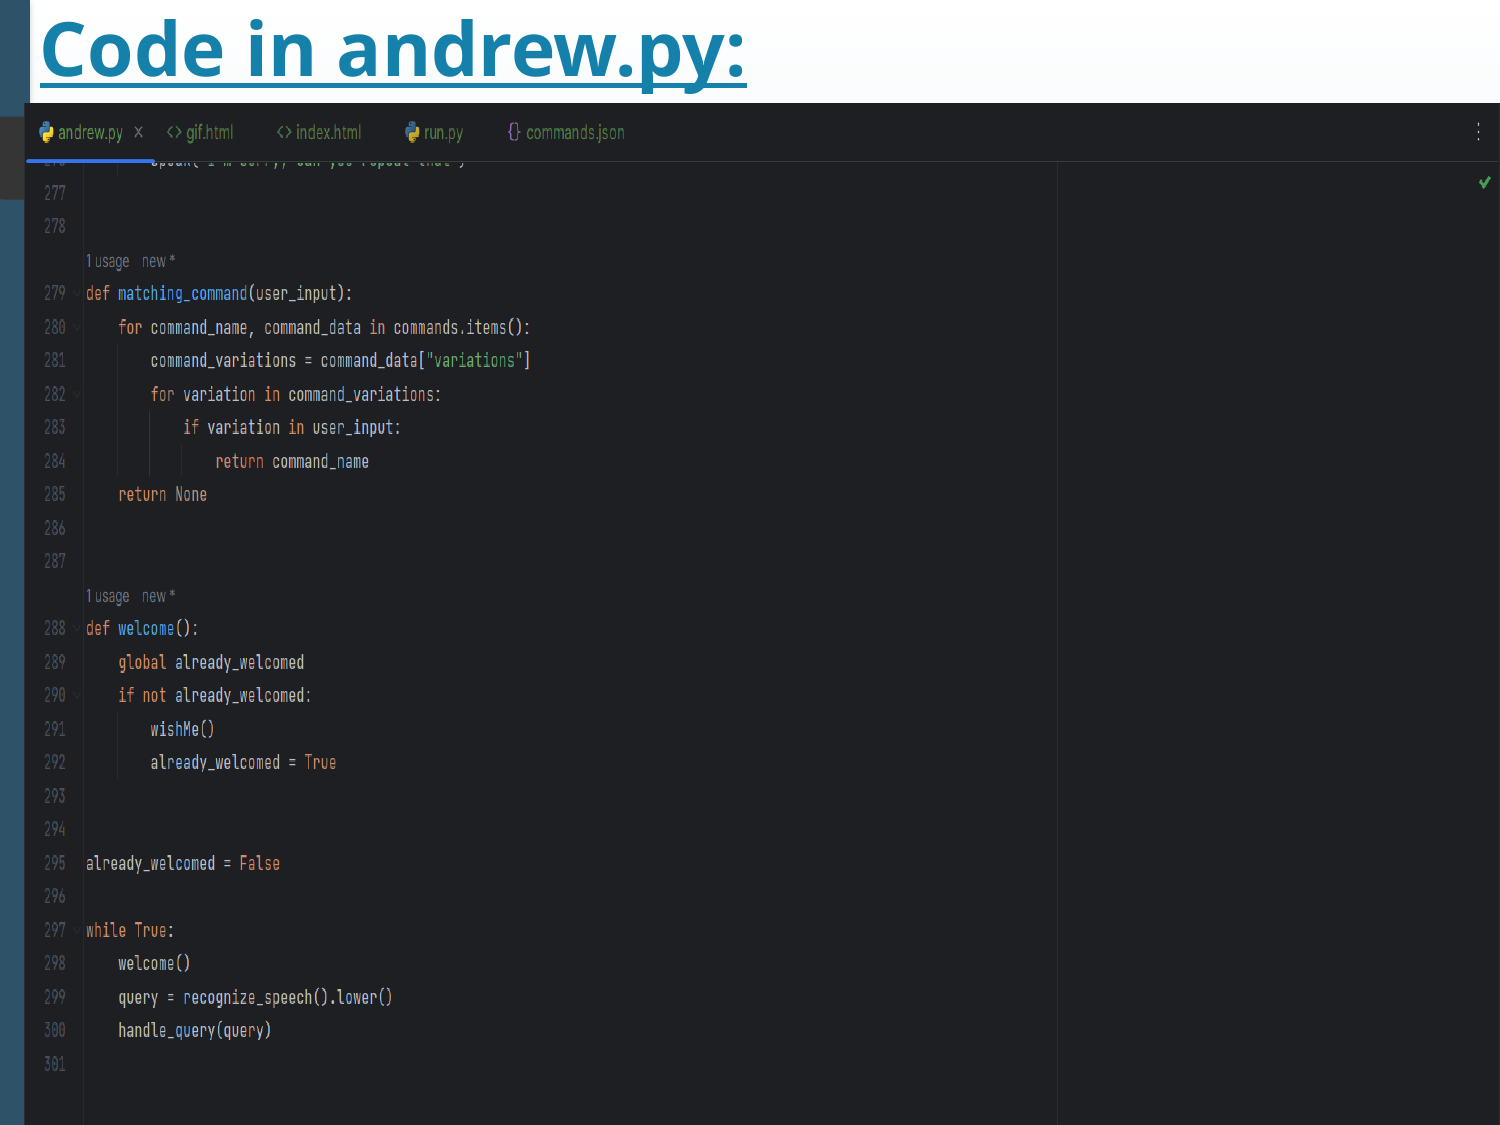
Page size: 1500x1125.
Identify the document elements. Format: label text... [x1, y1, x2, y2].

picture [24, 103, 1500, 1125]
title Code in andrew.py: [24, 0, 1106, 103]
